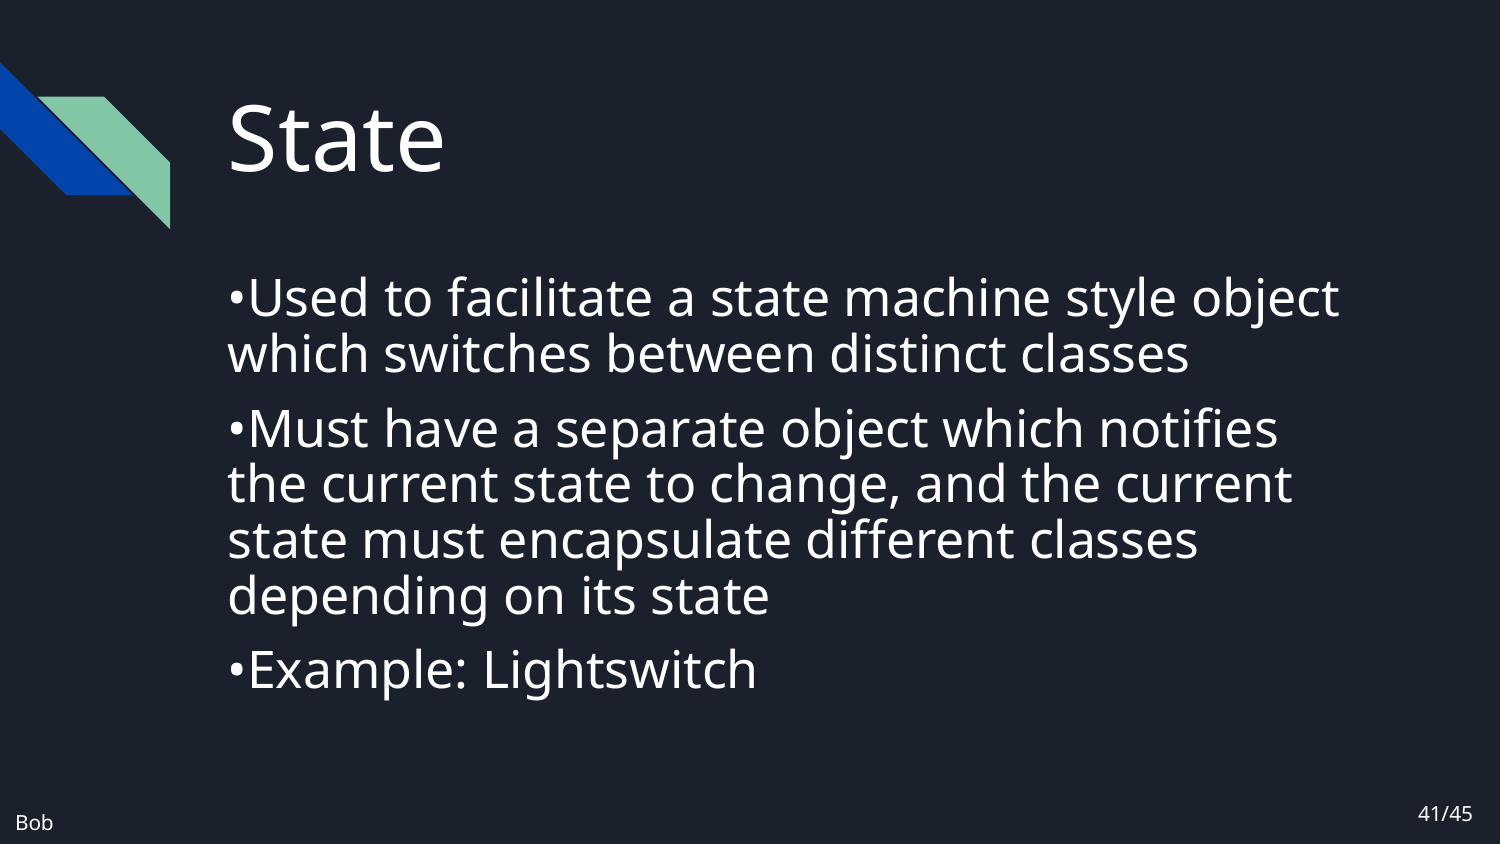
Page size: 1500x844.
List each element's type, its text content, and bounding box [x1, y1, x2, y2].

title State [212, 64, 1368, 215]
list Bob [0, 791, 118, 844]
list •Used to facilitate a state machine style object which switches between distinct classes •Must have a separate object which notifies the current state to change, and the current state must encapsulate different classes depending on its state •Example: Lightswitch [212, 257, 1368, 735]
list 41/45 [1403, 781, 1500, 844]
